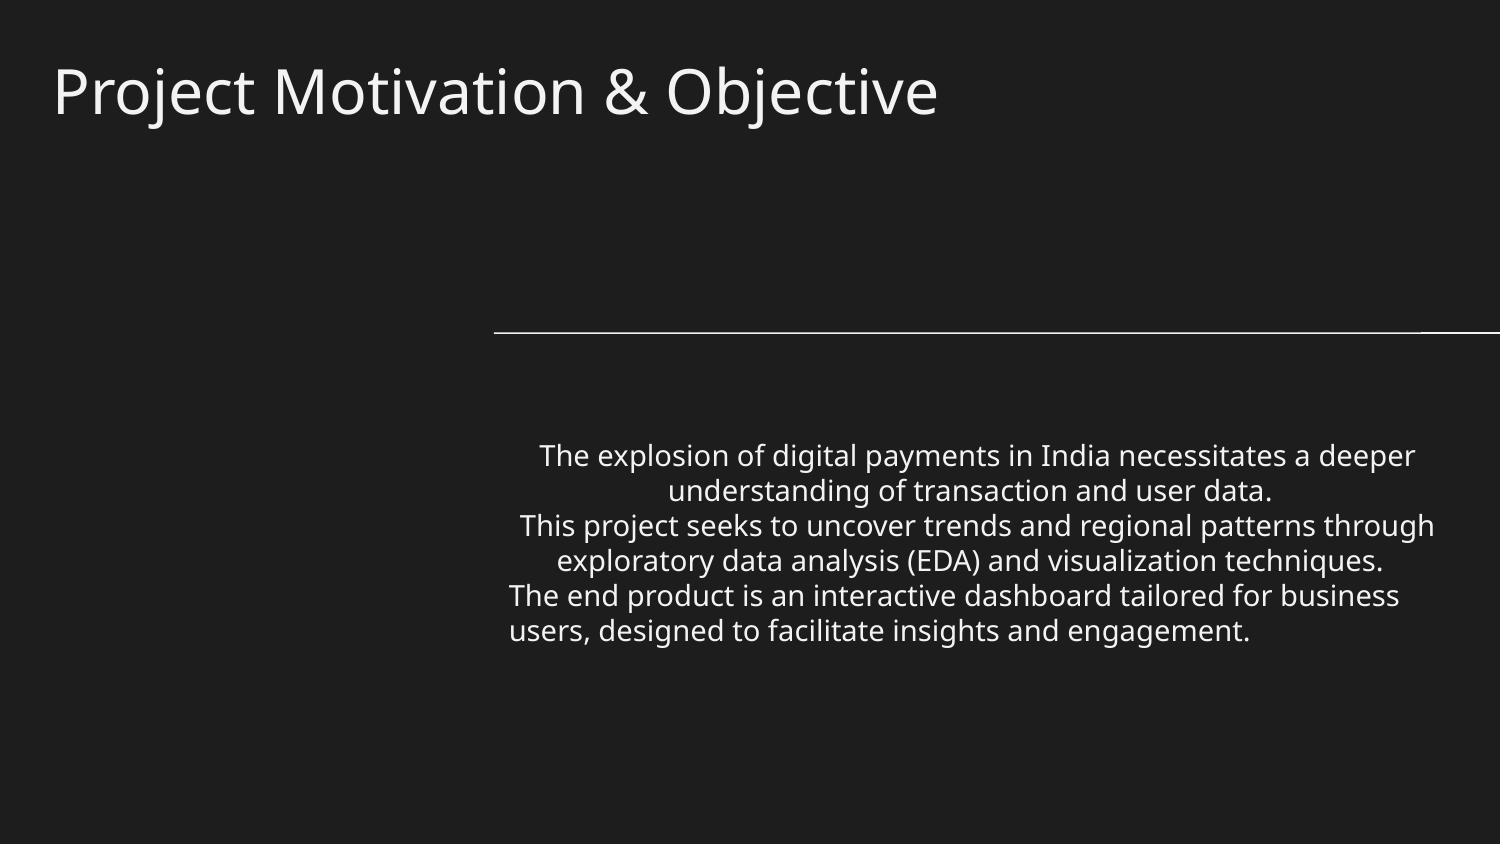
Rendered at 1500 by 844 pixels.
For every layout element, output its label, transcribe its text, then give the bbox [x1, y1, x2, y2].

title Project Motivation & Objective [37, 37, 1463, 152]
subtitle The explosion of digital payments in India necessitates a deeper understanding of transaction and user data. This project seeks to uncover trends and regional patterns through exploratory data analysis (EDA) and visualization techniques. The end product is an interactive dashboard tailored for business users, designed to facilitate insights and engagement. [493, 421, 1463, 807]
